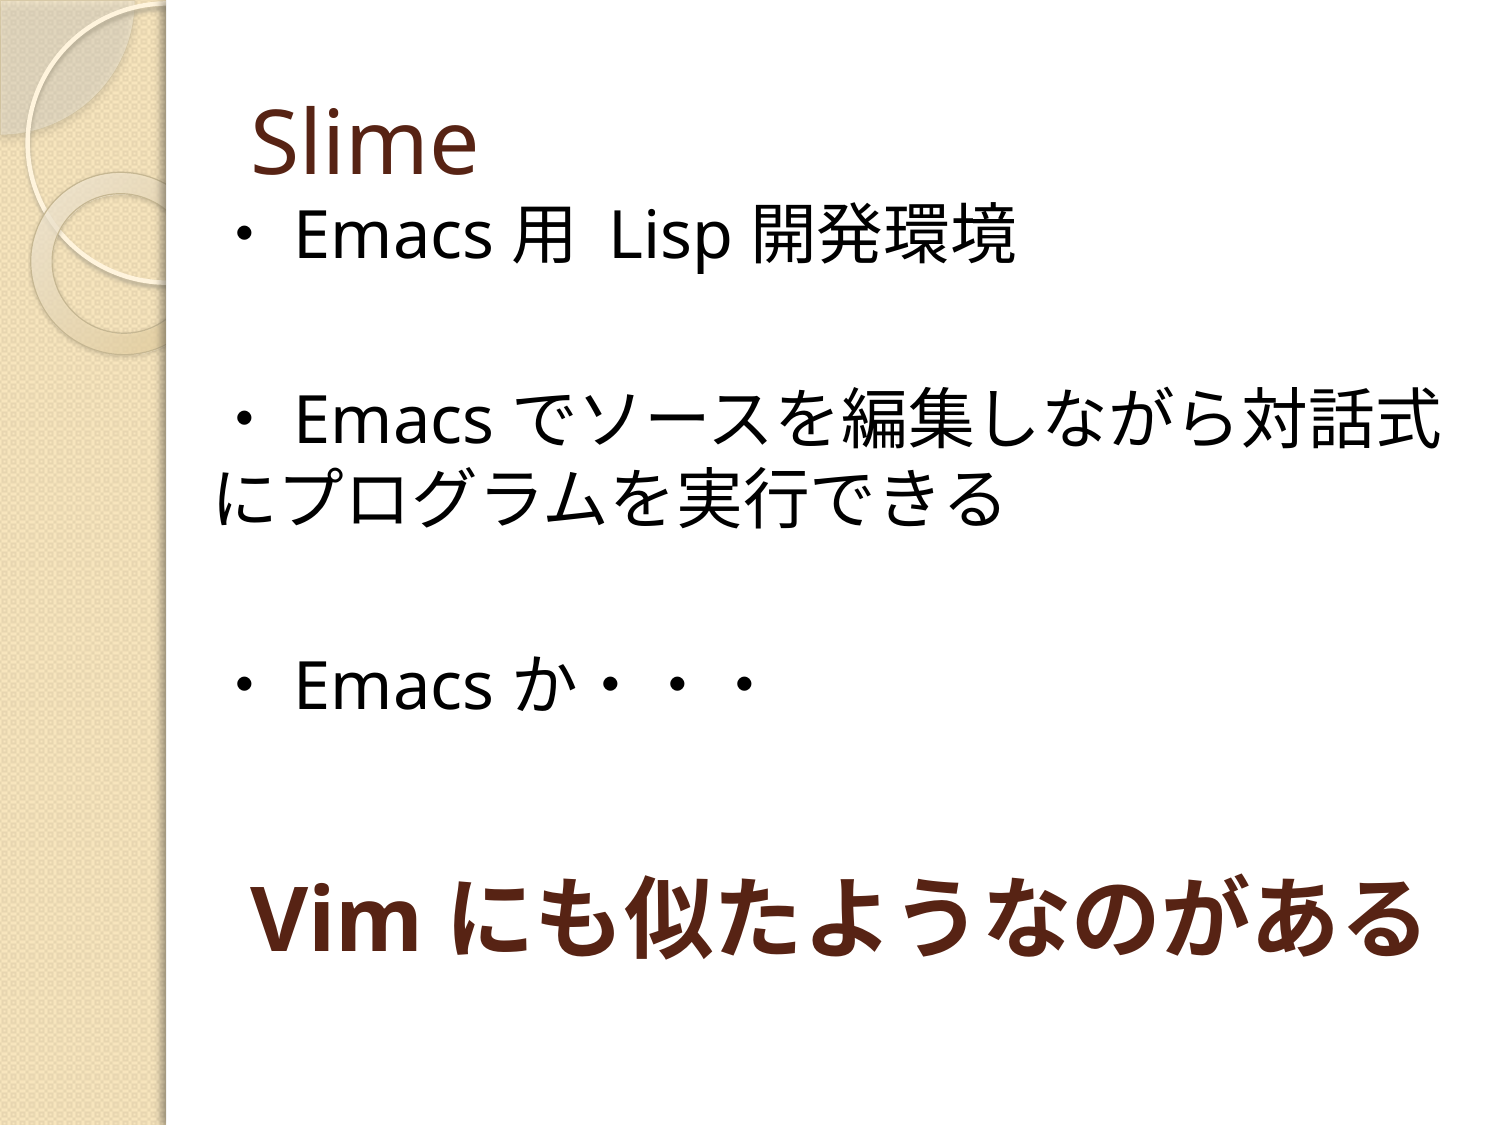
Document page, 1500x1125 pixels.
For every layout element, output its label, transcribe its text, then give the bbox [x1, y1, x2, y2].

text_box Vimにも似たようなのがある [235, 822, 1466, 1010]
title Slime [235, 45, 1466, 184]
list ・Emacs用 Lisp開発環境 ・Emacsでソースを編集しながら対話式にプログラムを実行できる ・Emacsか・・・ [183, 184, 1466, 1094]
